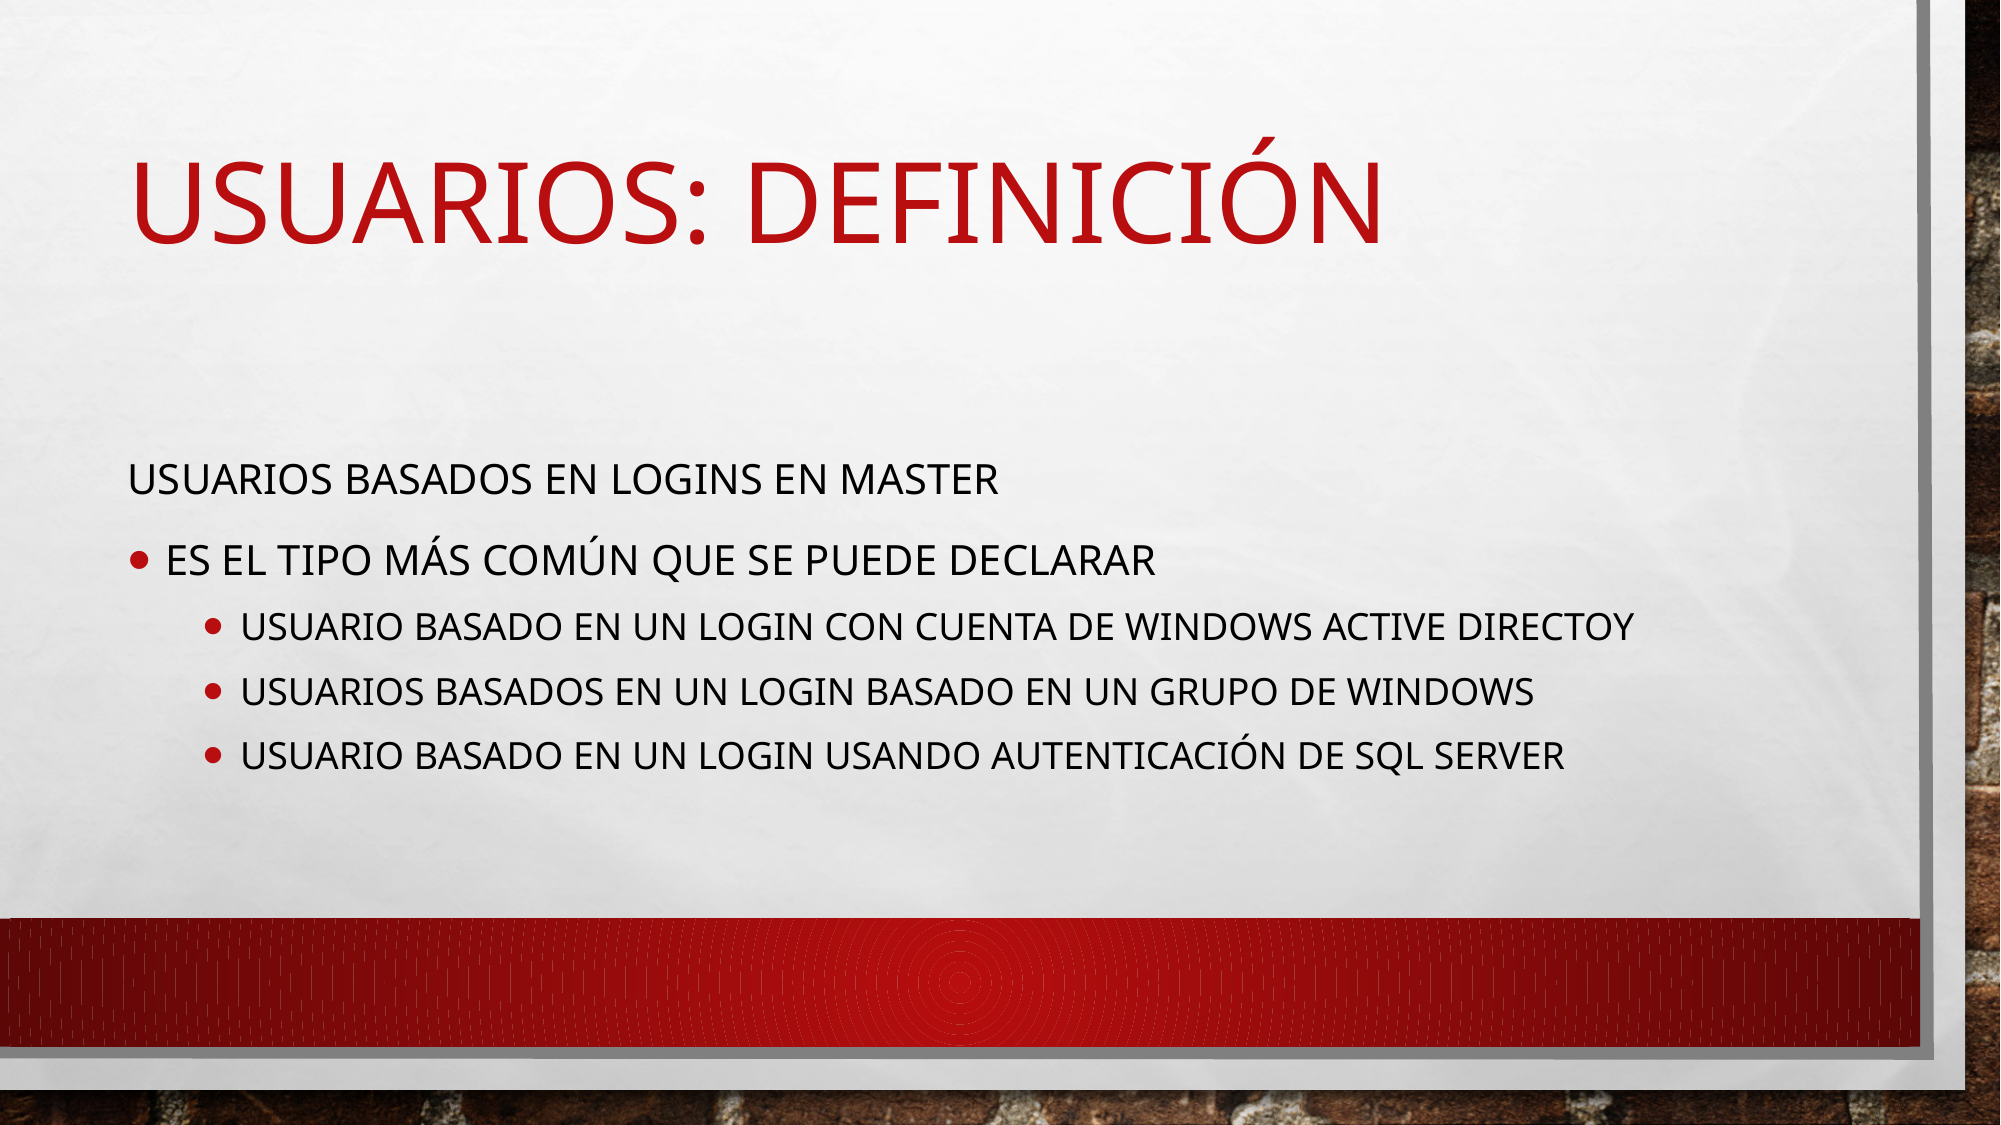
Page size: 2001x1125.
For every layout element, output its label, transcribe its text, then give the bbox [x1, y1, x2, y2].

title USUARIOS: DEFINICIÓN [112, 112, 1818, 302]
picture [0, 0, 2000, 1125]
list Usuarios basados en logins en master Es el tipo más común que se puede declarar Usuario basado en un login con cuenta de Windows Active Directoy Usuarios basados en un login basado en un grupo de Windows Usuario basado en un login usando autenticación de SQL Server [112, 338, 1818, 882]
